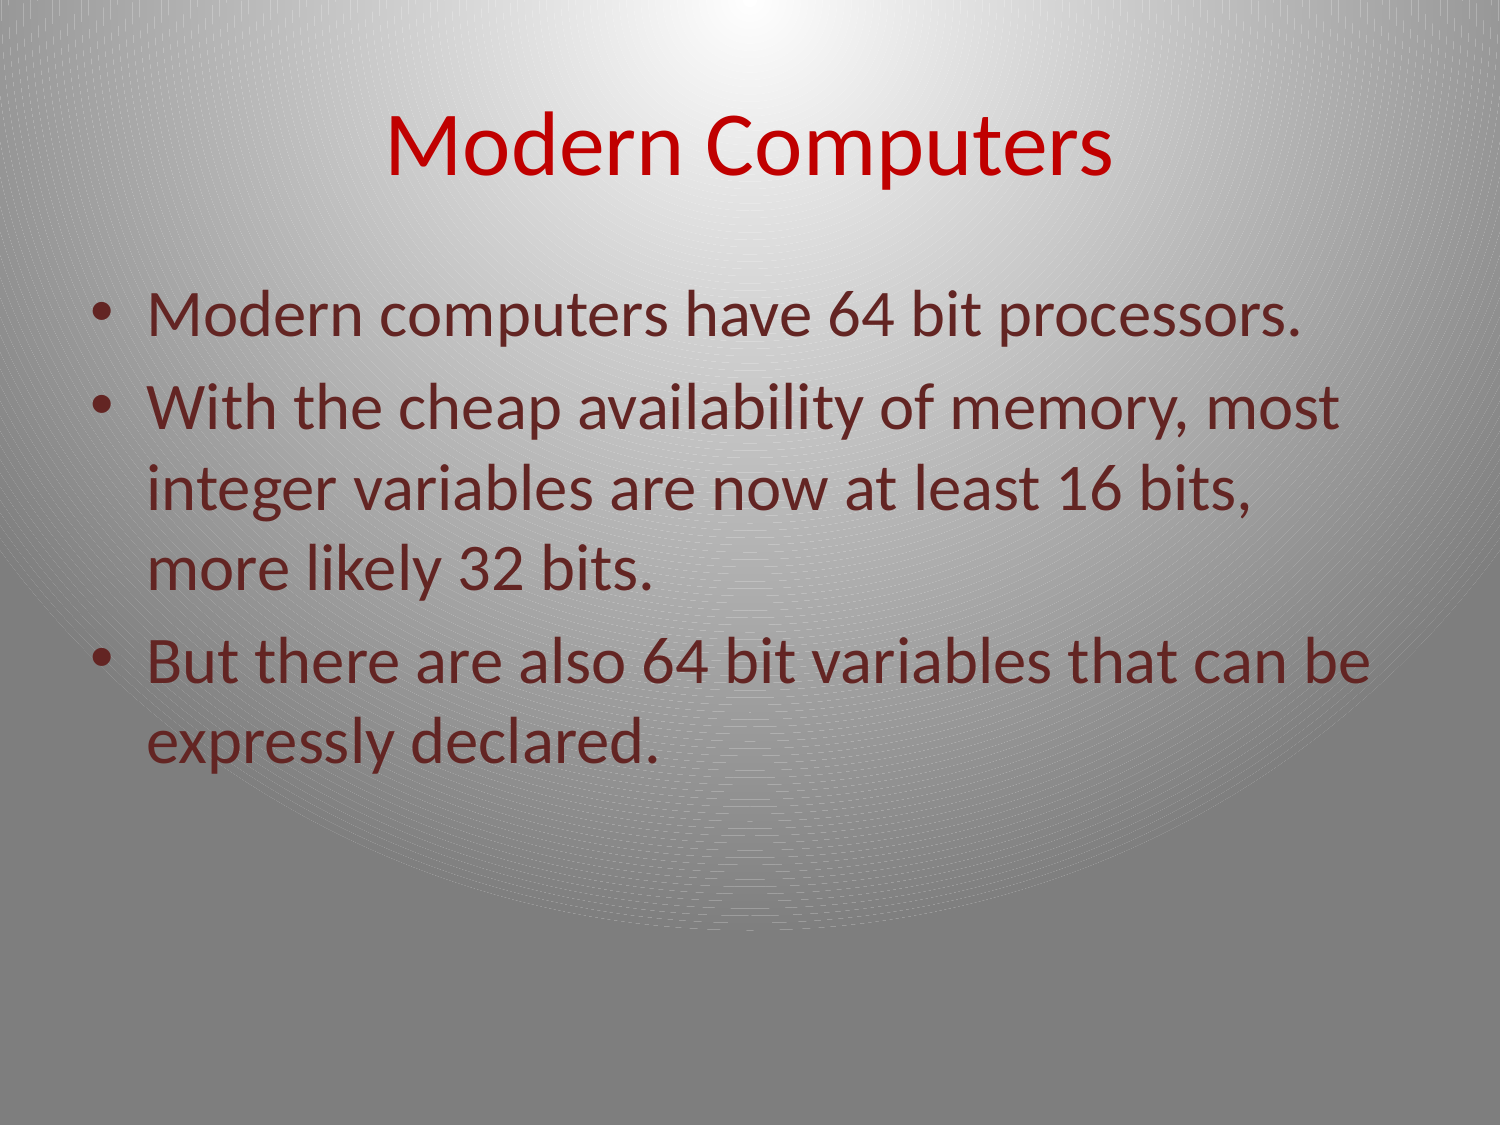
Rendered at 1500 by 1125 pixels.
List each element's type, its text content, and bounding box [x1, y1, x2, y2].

title Modern Computers [75, 45, 1425, 233]
list Modern computers have 64 bit processors. With the cheap availability of memory, most integer variables are now at least 16 bits, more likely 32 bits. But there are also 64 bit variables that can be expressly declared. [75, 262, 1425, 1005]
